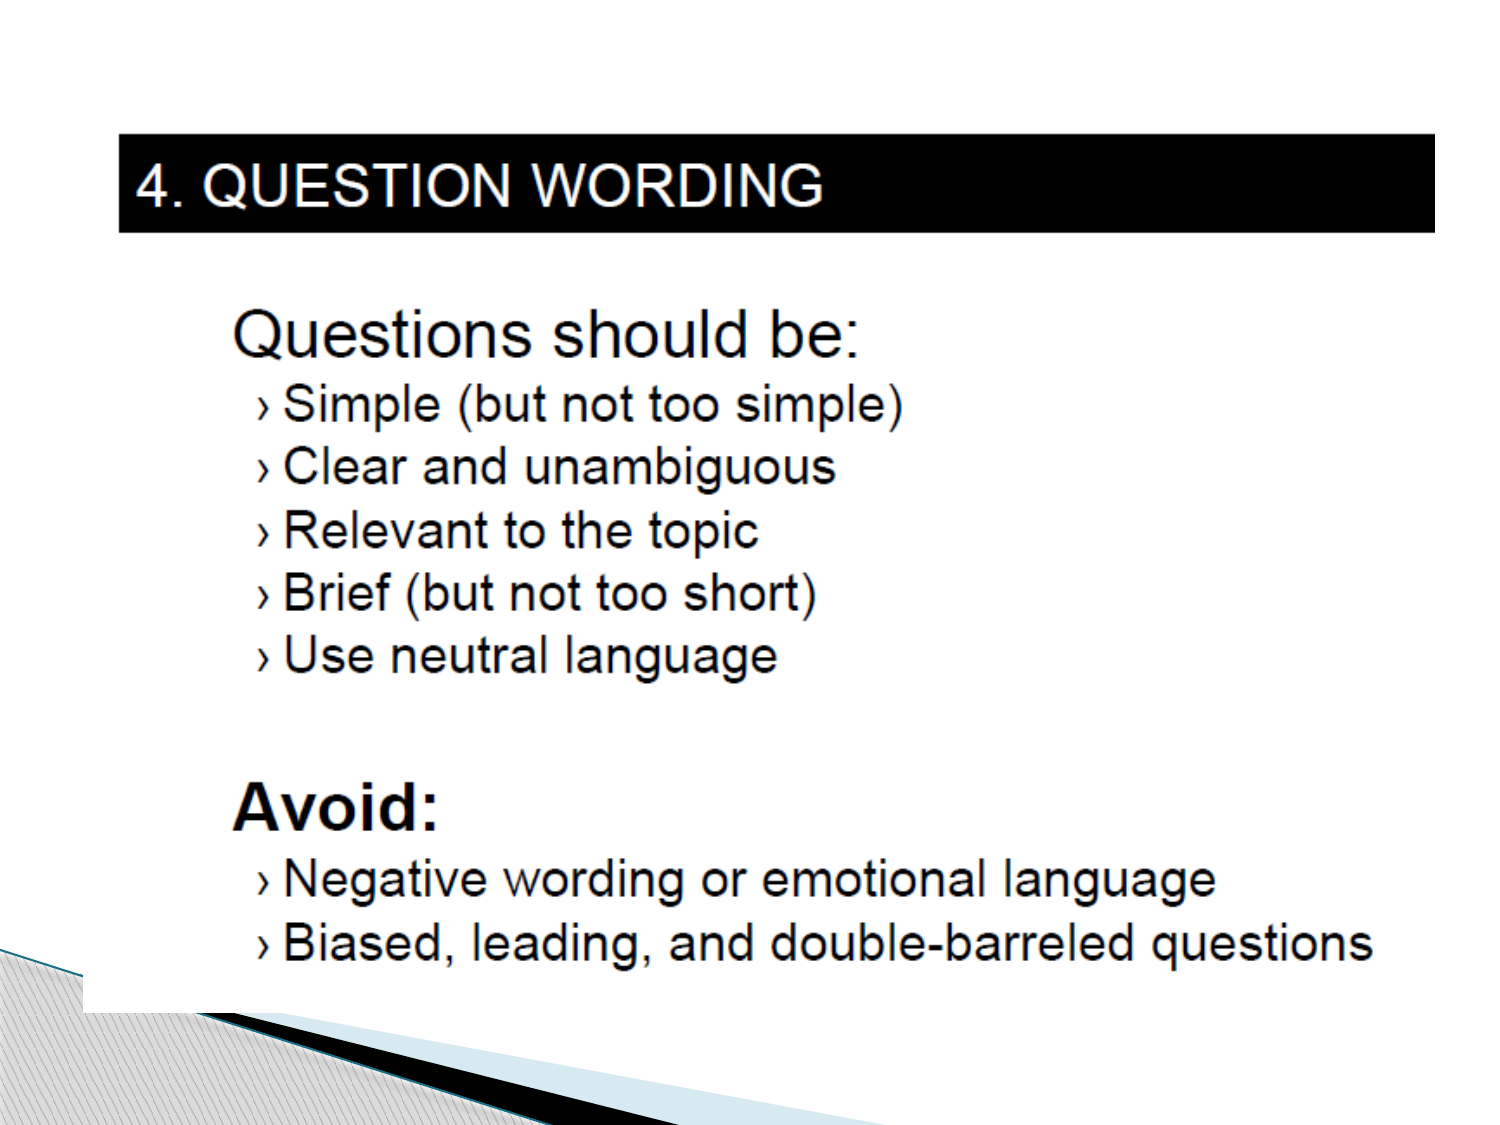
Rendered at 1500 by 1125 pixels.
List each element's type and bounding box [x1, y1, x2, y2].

picture [83, 124, 1436, 1013]
